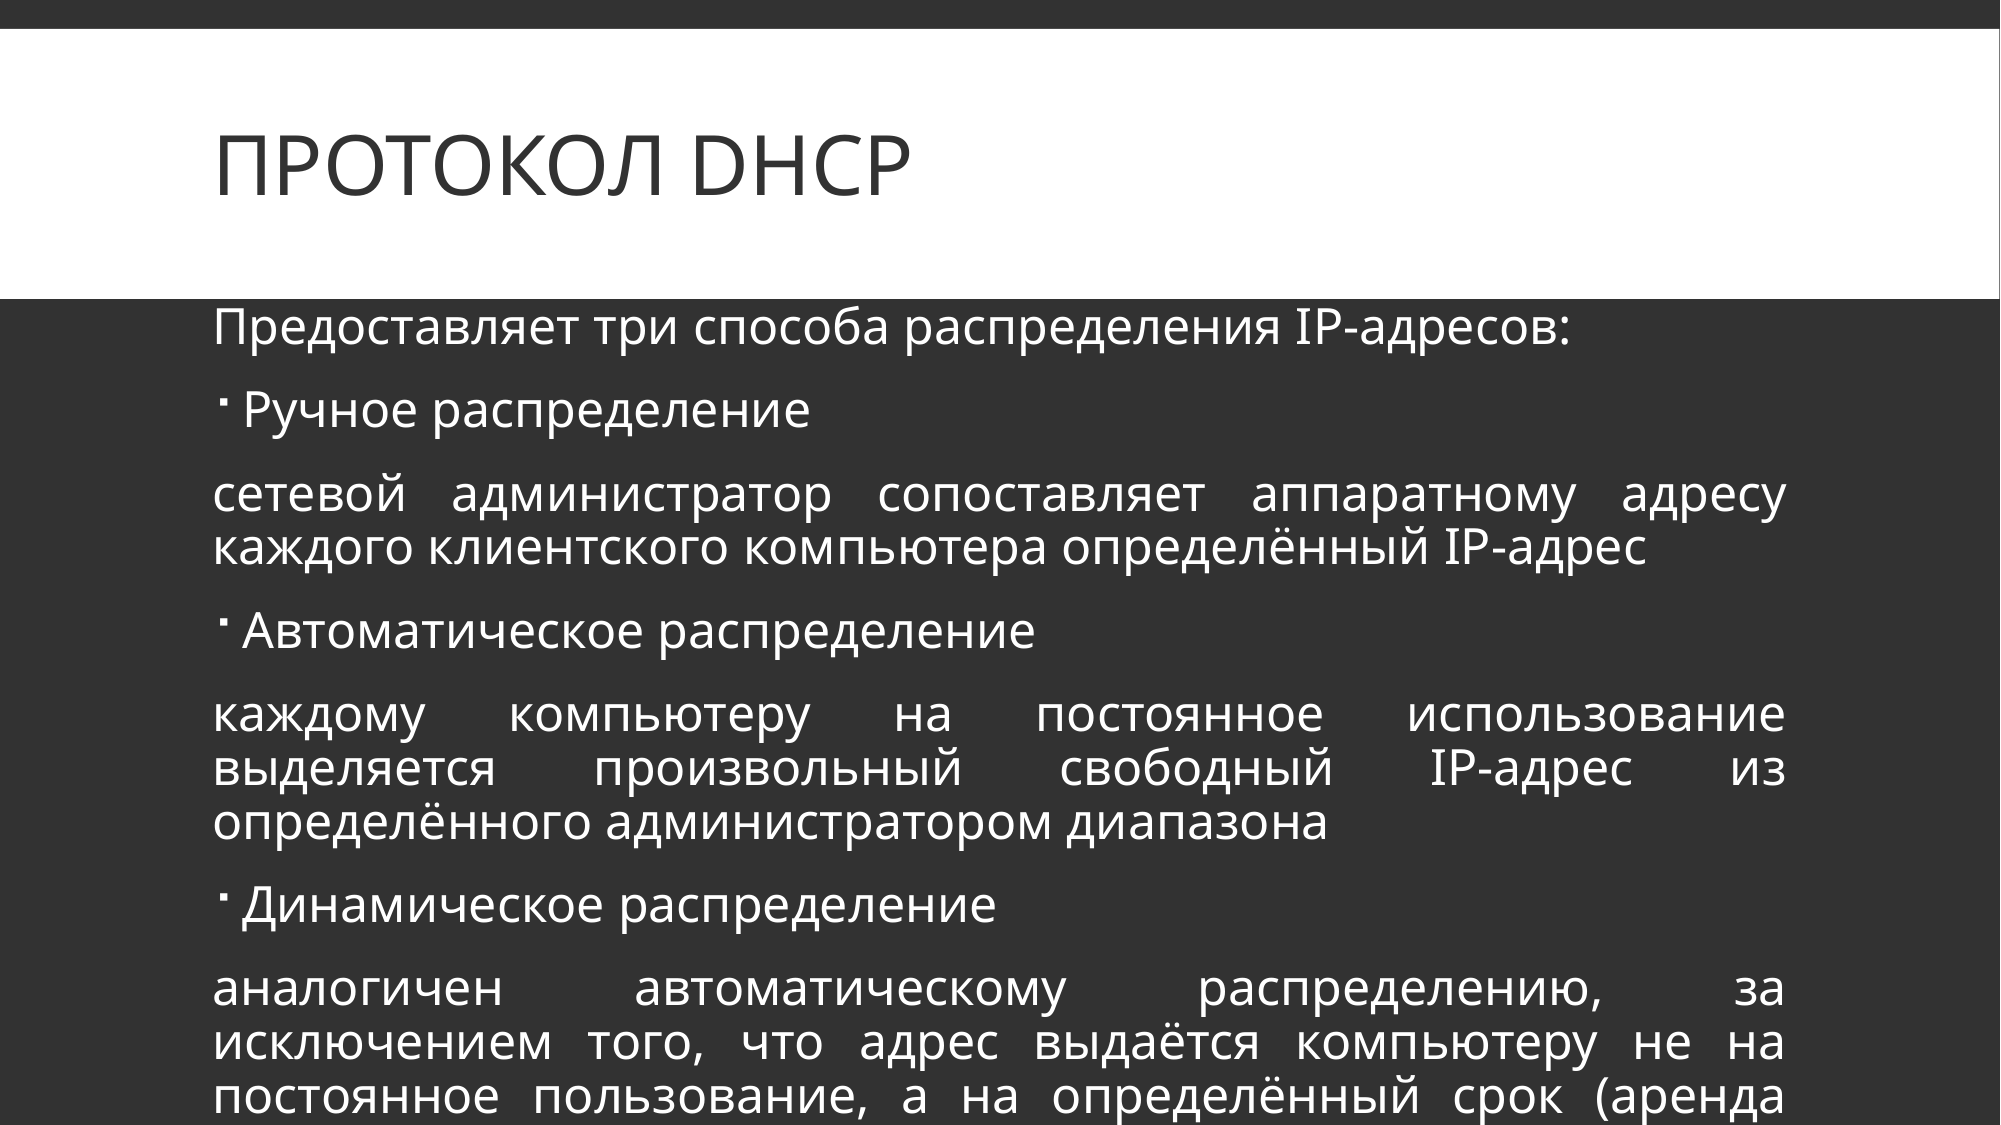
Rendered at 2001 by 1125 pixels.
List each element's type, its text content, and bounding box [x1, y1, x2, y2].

list Предоставляет три способа распределения IP-адресов: Ручное распределение сетевой администратор сопоставляет аппаратному адресу каждого клиентского компьютера определённый IP-адрес Автоматическое распределение каждому компьютеру на постоянное использование выделяется произвольный свободный IP-адрес из определённого администратором диапазона Динамическое распределение аналогичен автоматическому распределению, за исключением того, что адрес выдаётся компьютеру не на постоянное пользование, а на определённый срок (аренда адреса) [197, 294, 1803, 985]
title Протокол DHCP [197, 46, 1803, 294]
